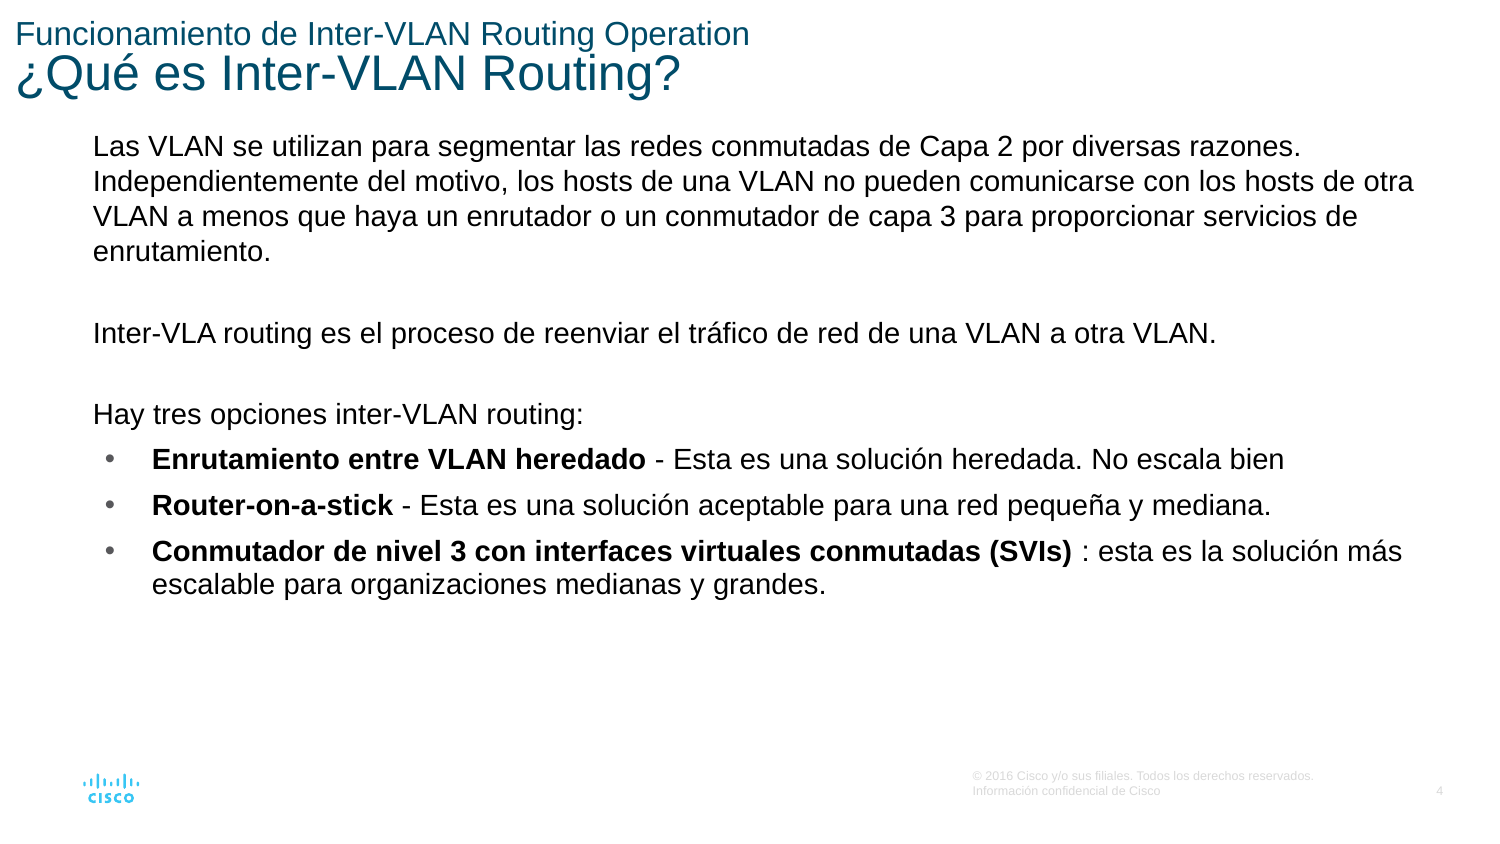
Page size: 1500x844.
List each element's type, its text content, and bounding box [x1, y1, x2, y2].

list Las VLAN se utilizan para segmentar las redes conmutadas de Capa 2 por diversas razones. Independientemente del motivo, los hosts de una VLAN no pueden comunicarse con los hosts de otra VLAN a menos que haya un enrutador o un conmutador de capa 3 para proporcionar servicios de enrutamiento. Inter-VLA routing es el proceso de reenviar el tráfico de red de una VLAN a otra VLAN. Hay tres opciones inter-VLAN routing: Enrutamiento entre VLAN heredado - Esta es una solución heredada. No escala bien Router-on-a-stick - Esta es una solución aceptable para una red pequeña y mediana. Conmutador de nivel 3 con interfaces virtuales conmutadas (SVIs) : esta es la solución más escalable para organizaciones medianas y grandes. [77, 120, 1437, 726]
title Funcionamiento de Inter-VLAN Routing Operation ¿Qué es Inter-VLAN Routing? [0, 0, 1369, 121]
